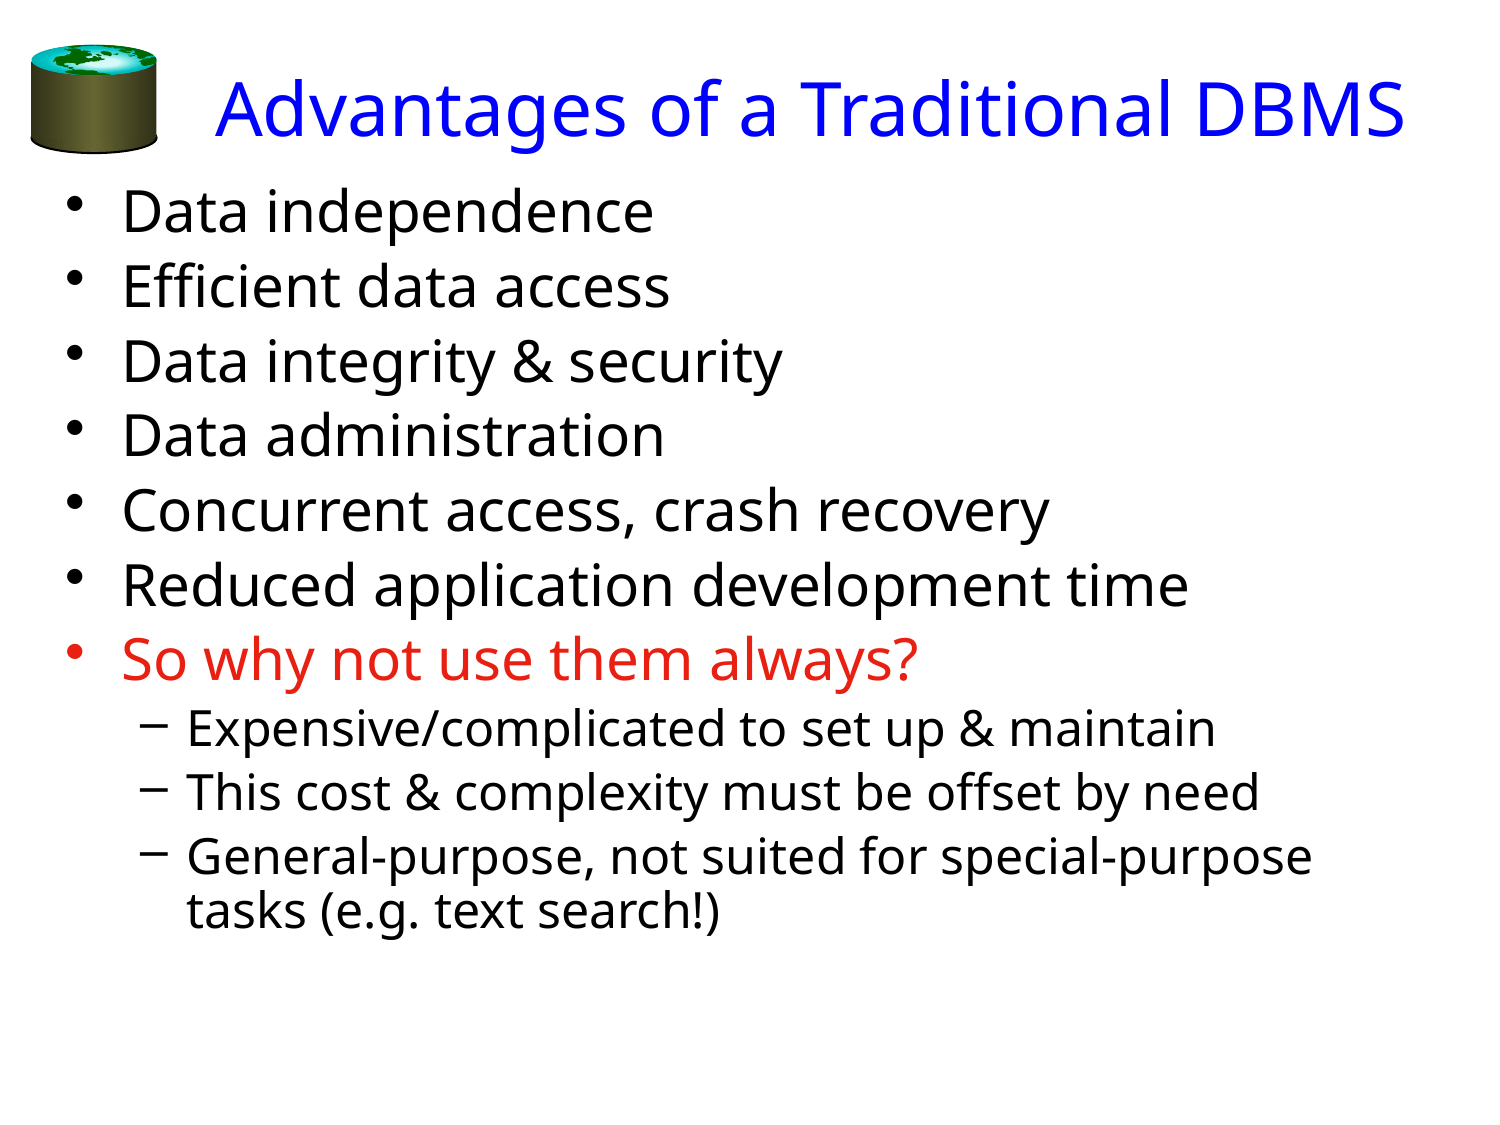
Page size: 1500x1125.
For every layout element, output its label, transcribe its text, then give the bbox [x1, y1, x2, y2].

list Data independence Efficient data access Data integrity & security Data administration Concurrent access, crash recovery Reduced application development time So why not use them always? Expensive/complicated to set up & maintain This cost & complexity must be offset by need General-purpose, not suited for special-purpose tasks (e.g. text search!) [49, 174, 1463, 844]
title Advantages of a Traditional DBMS [199, 12, 1476, 201]
